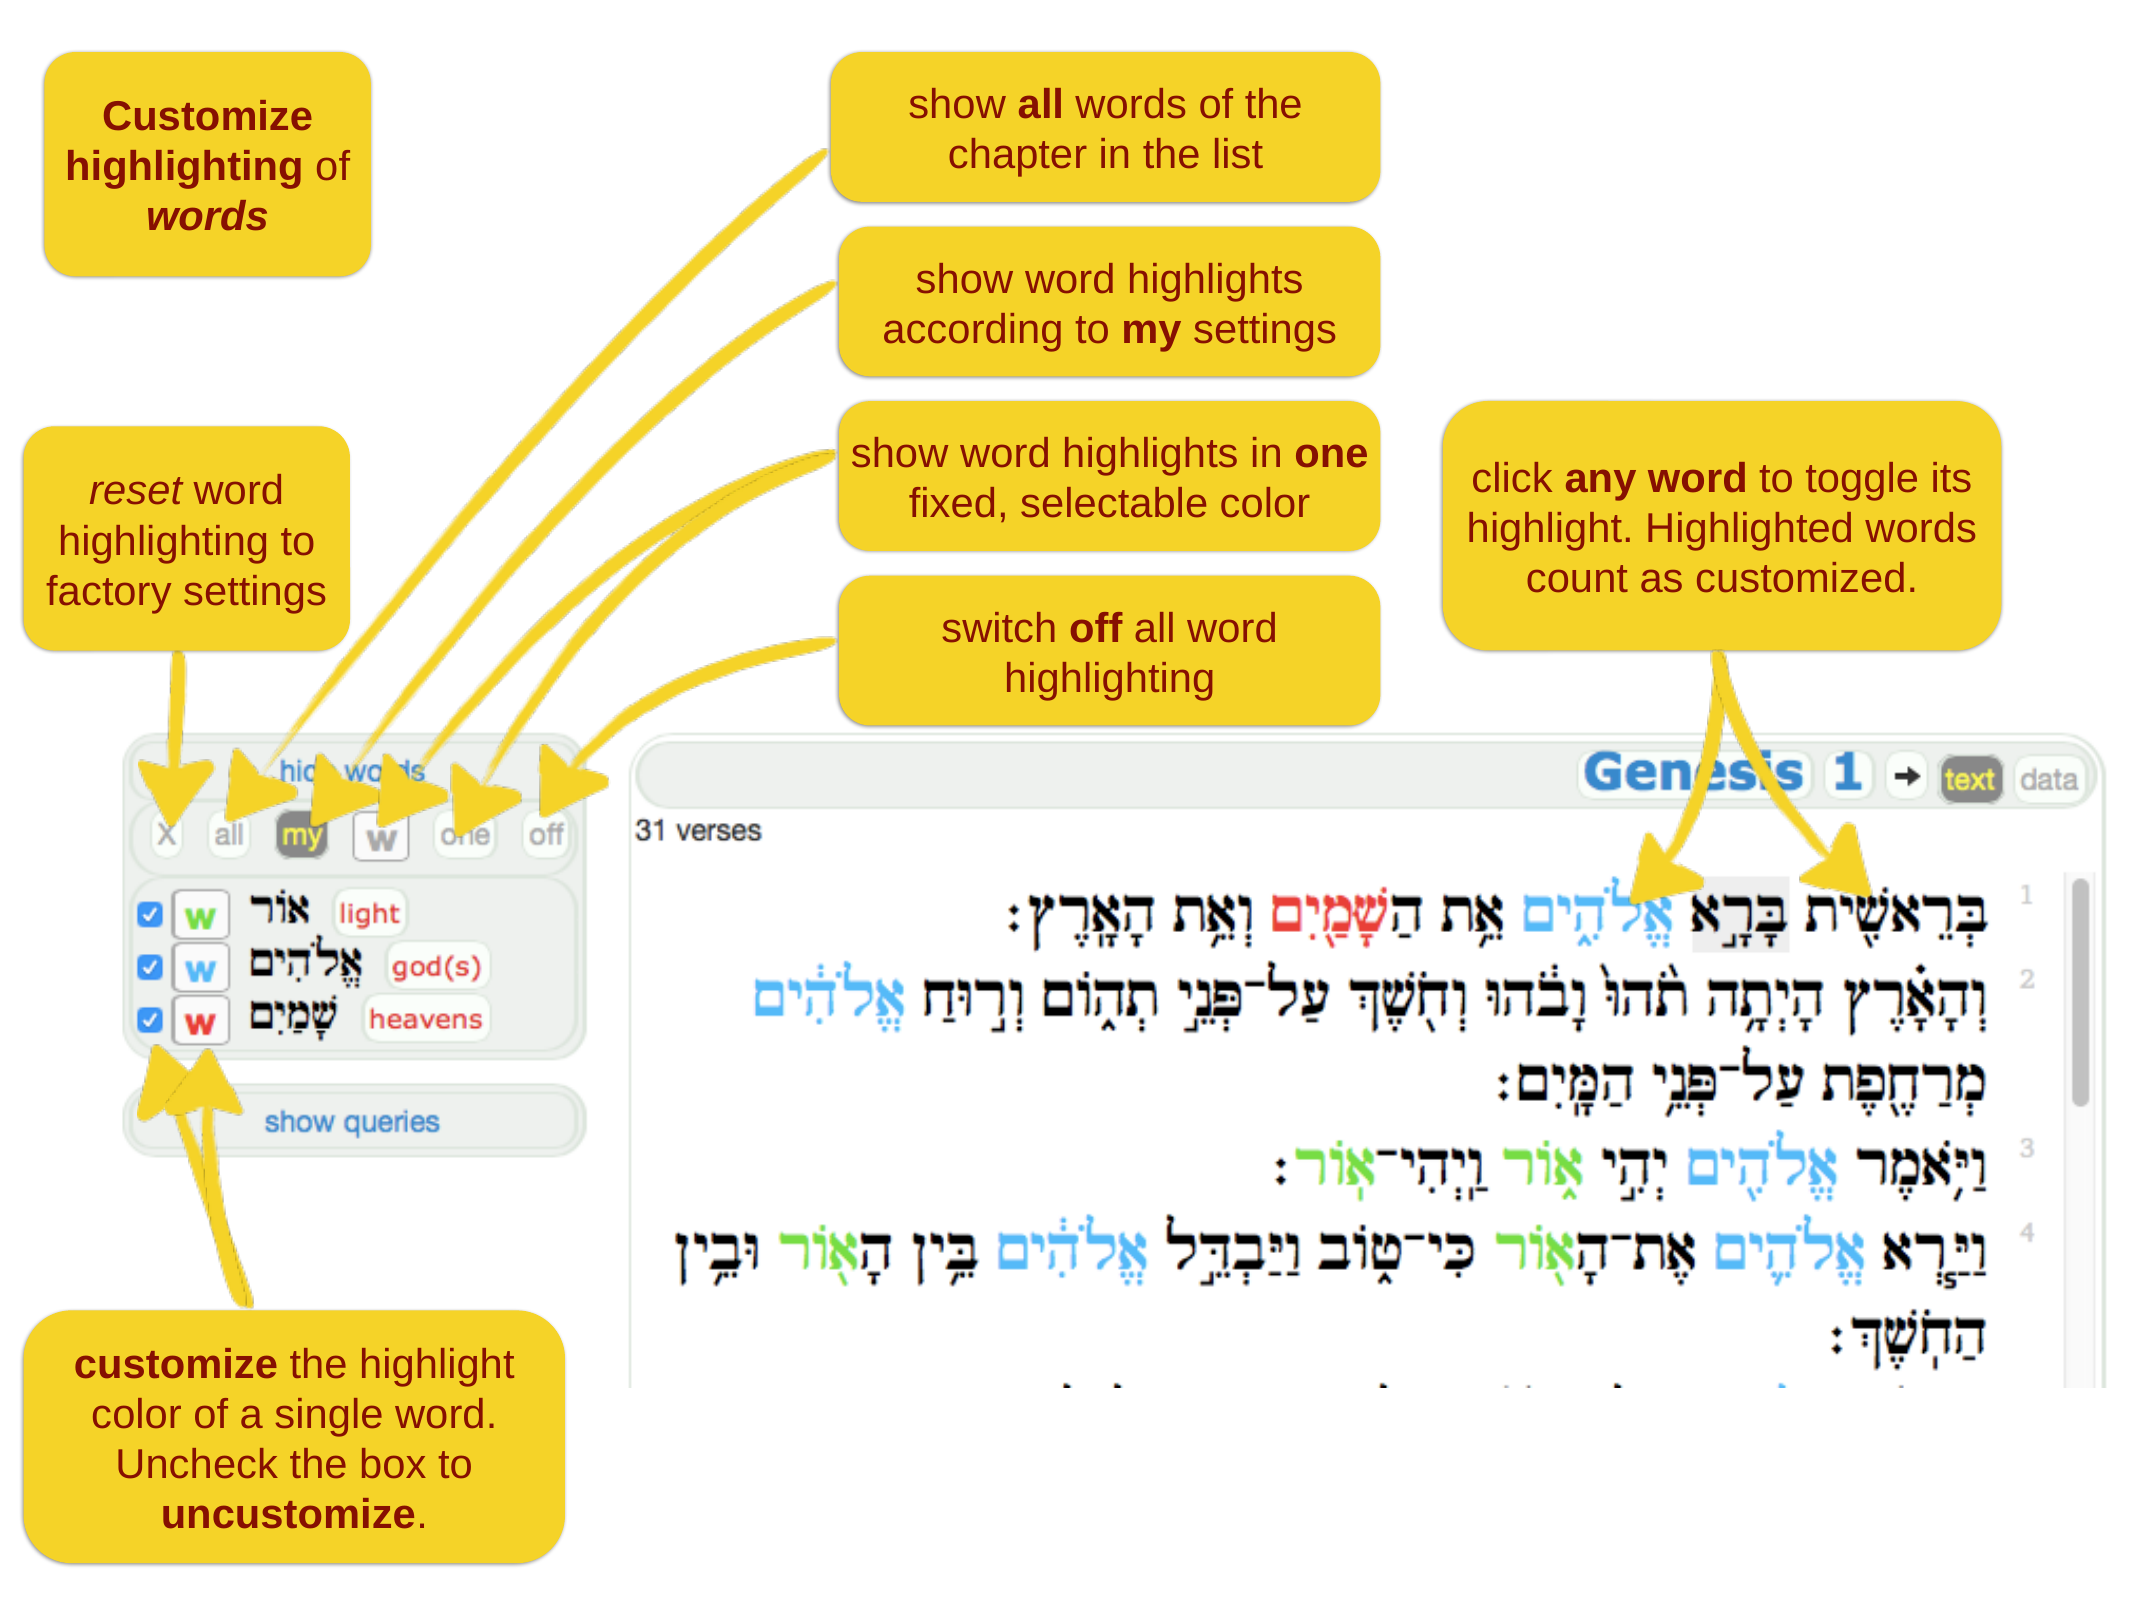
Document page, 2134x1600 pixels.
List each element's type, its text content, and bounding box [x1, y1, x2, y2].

text_box switch off all word highlighting [853, 575, 1381, 720]
text_box reset word highlighting to factory settings [23, 426, 213, 651]
text_box click any word to toggle its highlight. Highlighted words count as customized. [1442, 400, 2002, 651]
text_box customize the highlight color of a single word. Uncheck the box to uncustomize. [23, 1310, 565, 1564]
text_box show all words of the chapter in the list [830, 52, 1381, 202]
text_box show word highlights in one fixed, selectable color [852, 401, 1381, 551]
text_box Customize highlighting of words [44, 52, 371, 277]
text_box show word highlights according to my settings [844, 226, 1381, 377]
picture [120, 143, 2134, 1388]
